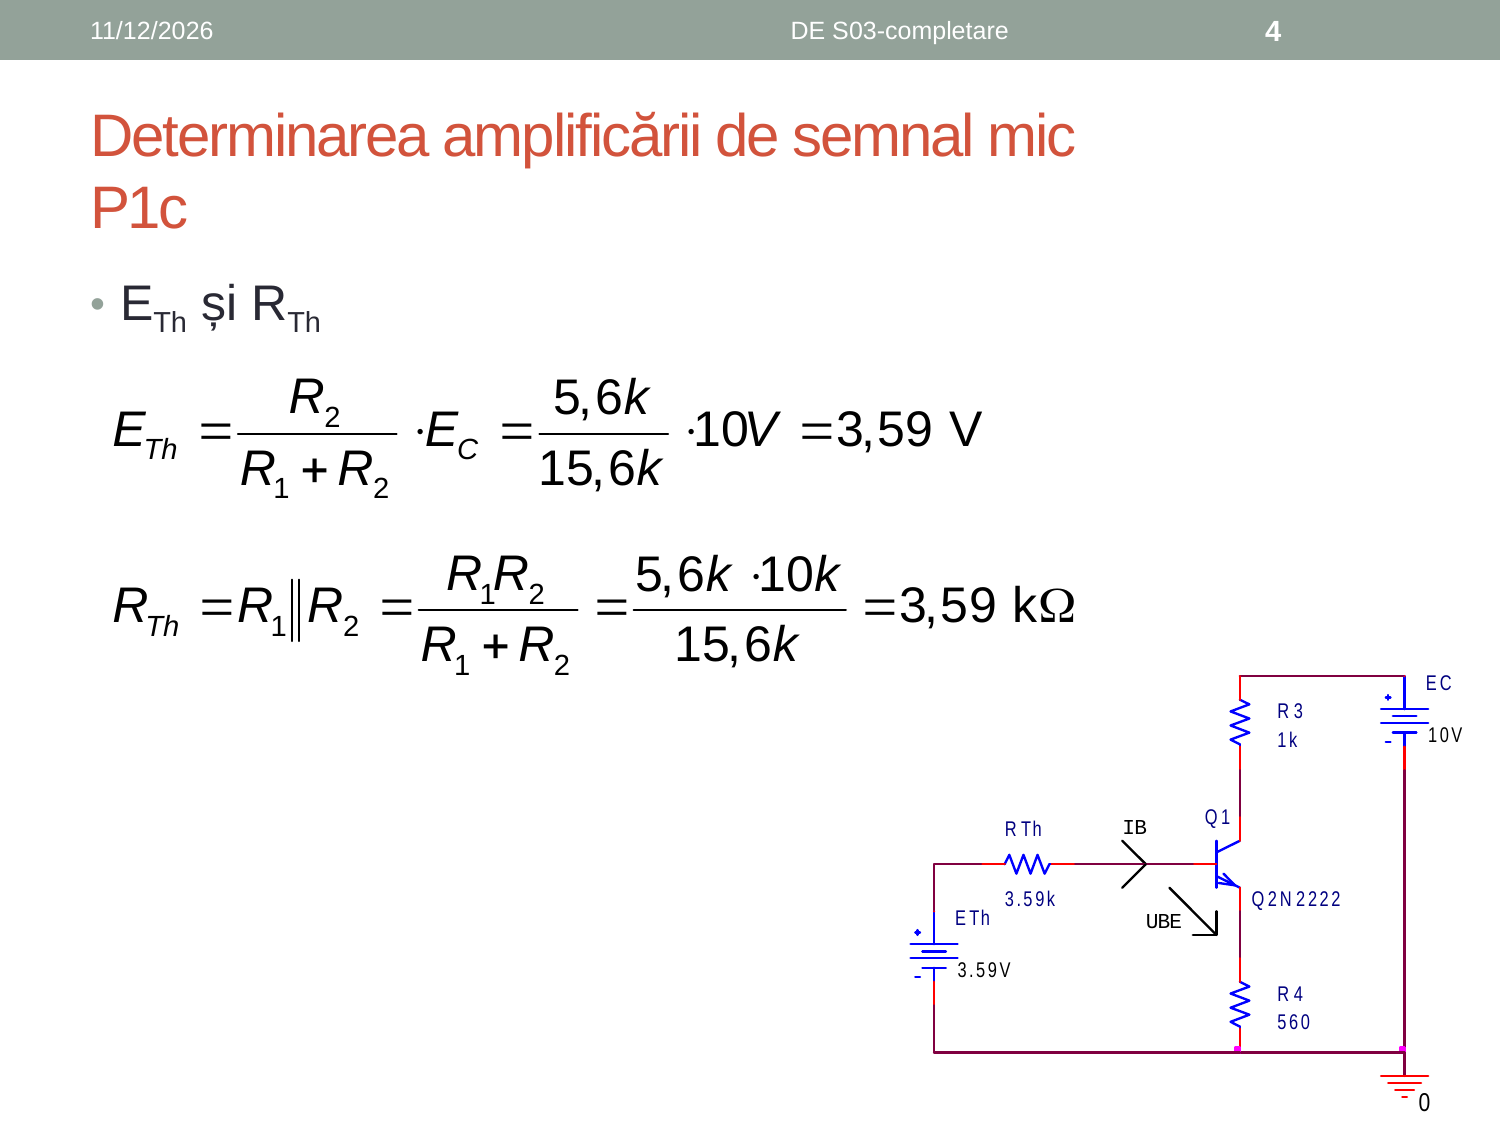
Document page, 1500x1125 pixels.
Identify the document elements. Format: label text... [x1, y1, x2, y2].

slide_number 4 [1250, 3, 1425, 57]
list ETh și RTh [75, 262, 1425, 1063]
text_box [105, 539, 1086, 686]
picture [907, 654, 1480, 1113]
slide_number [75, 3, 550, 57]
footer DE S03-completare [562, 3, 1238, 57]
title Determinarea amplificării de semnal mic P1c [75, 87, 1425, 250]
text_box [105, 362, 994, 509]
